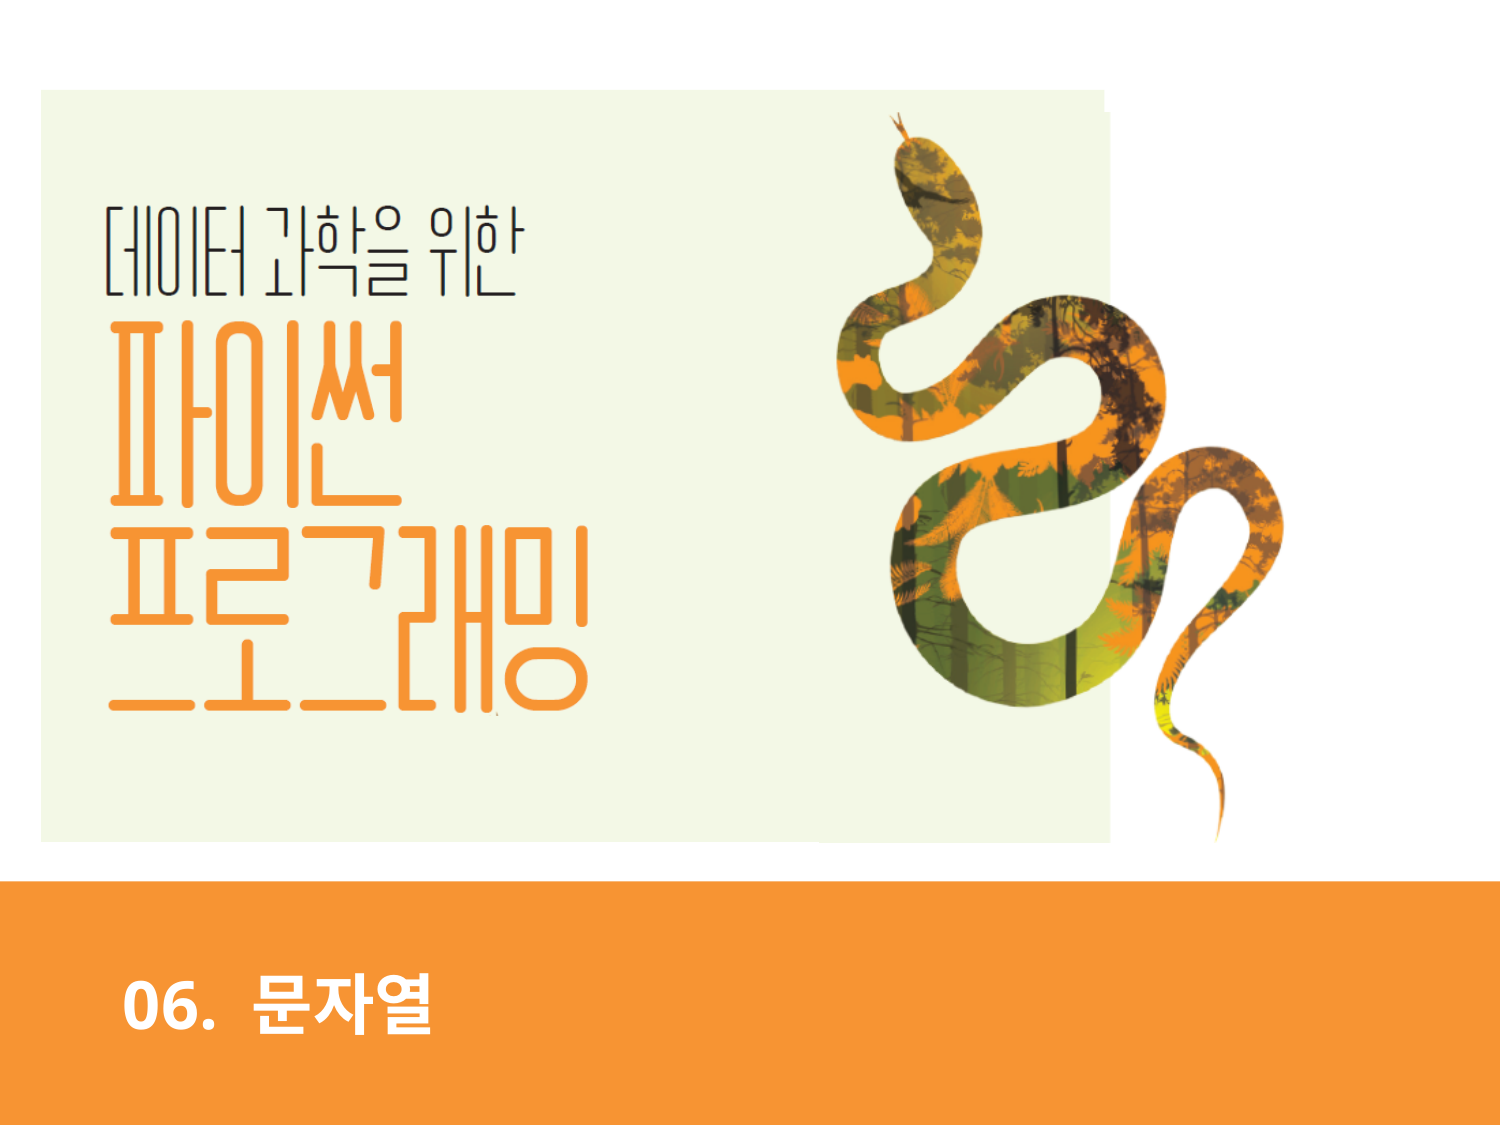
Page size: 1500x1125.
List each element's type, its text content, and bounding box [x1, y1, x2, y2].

picture [819, 112, 1292, 843]
picture [99, 196, 590, 716]
text_box 06. 문자열 [107, 951, 1471, 1055]
